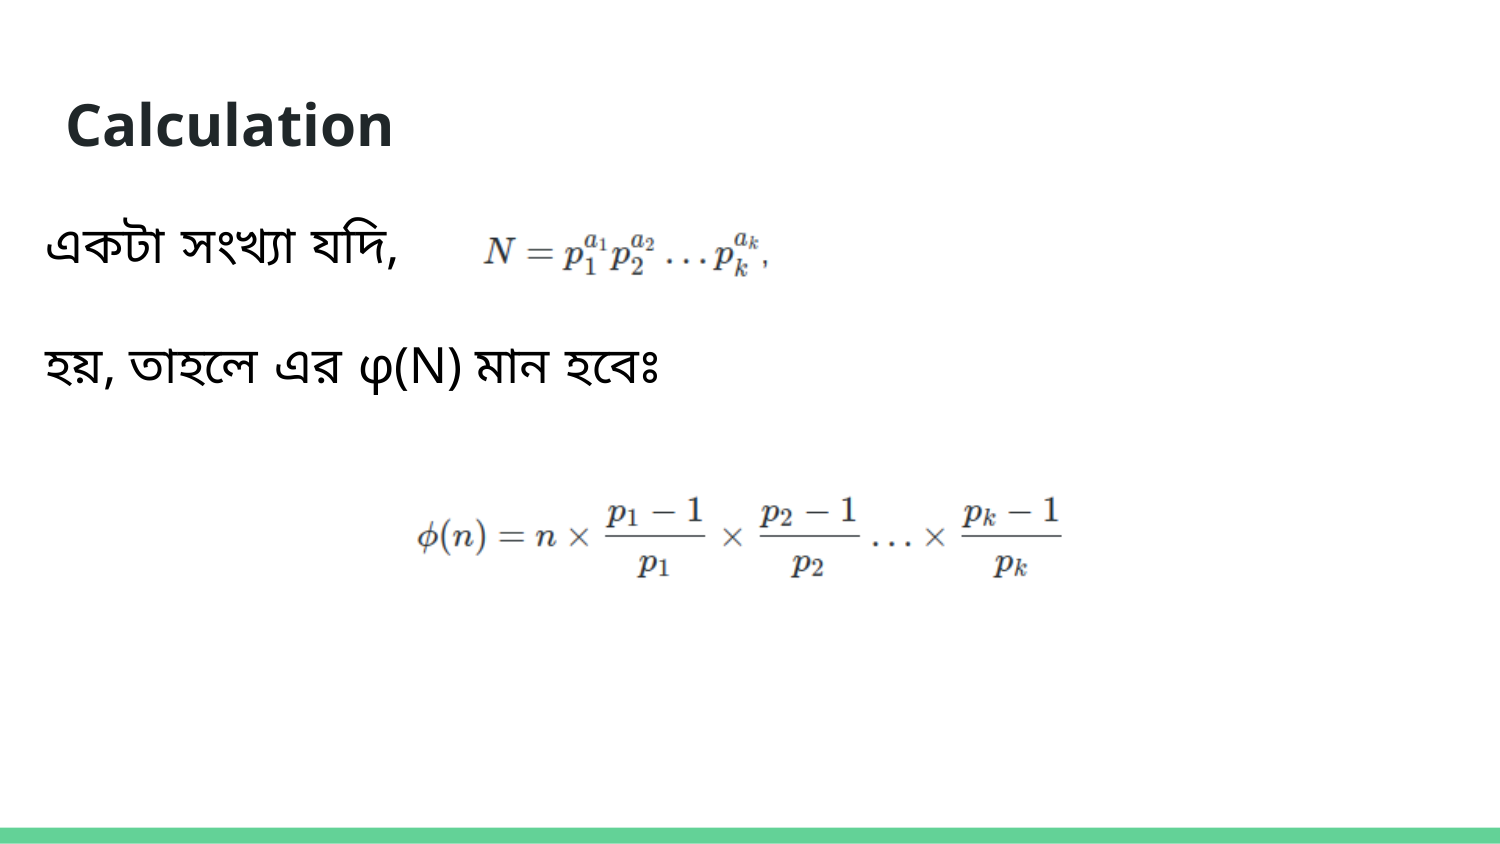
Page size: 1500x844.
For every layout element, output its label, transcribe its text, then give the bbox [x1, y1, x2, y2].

picture [398, 465, 1101, 607]
text_box একটা সংখ্যা যদি, হয়, তাহলে এর φ(N) মান হবেঃ [30, 198, 1417, 756]
picture [479, 217, 778, 289]
text_box Calculation [51, 72, 1449, 167]
